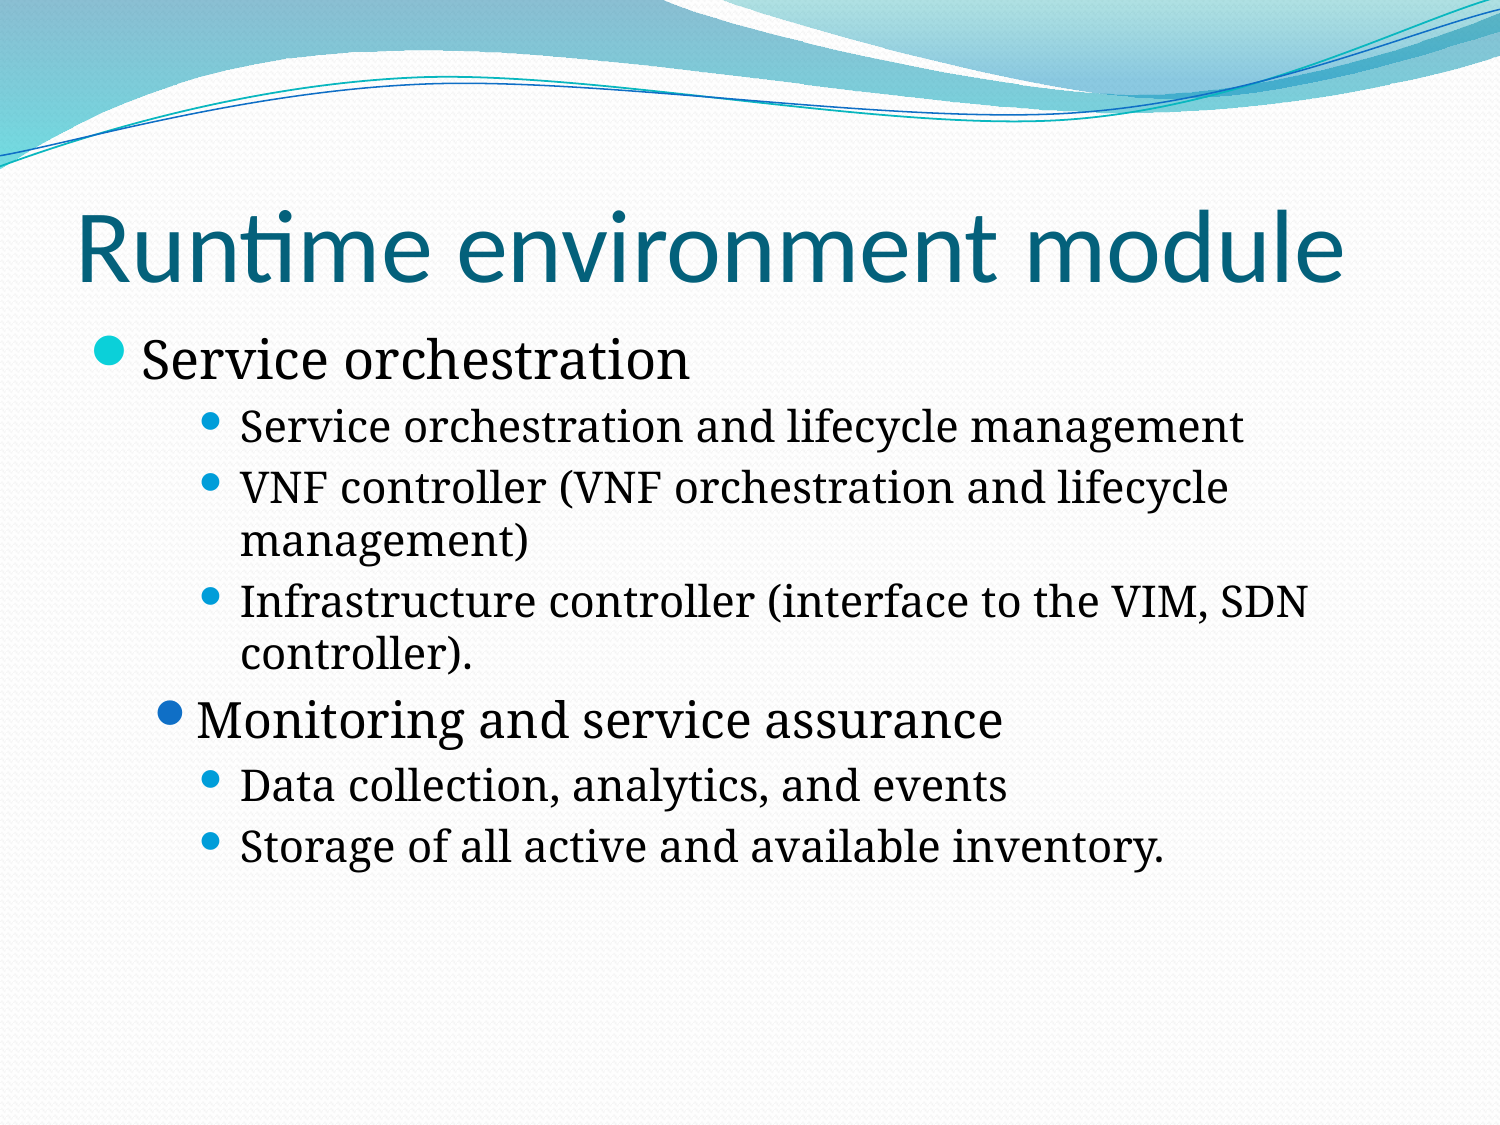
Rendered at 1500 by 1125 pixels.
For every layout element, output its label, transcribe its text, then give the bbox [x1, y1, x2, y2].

list Service orchestration Service orchestration and lifecycle management VNF controller (VNF orchestration and lifecycle management) Infrastructure controller (interface to the VIM, SDN controller). Monitoring and service assurance Data collection, analytics, and events Storage of all active and available inventory. [75, 317, 1425, 1038]
title Runtime environment module [75, 115, 1425, 303]
